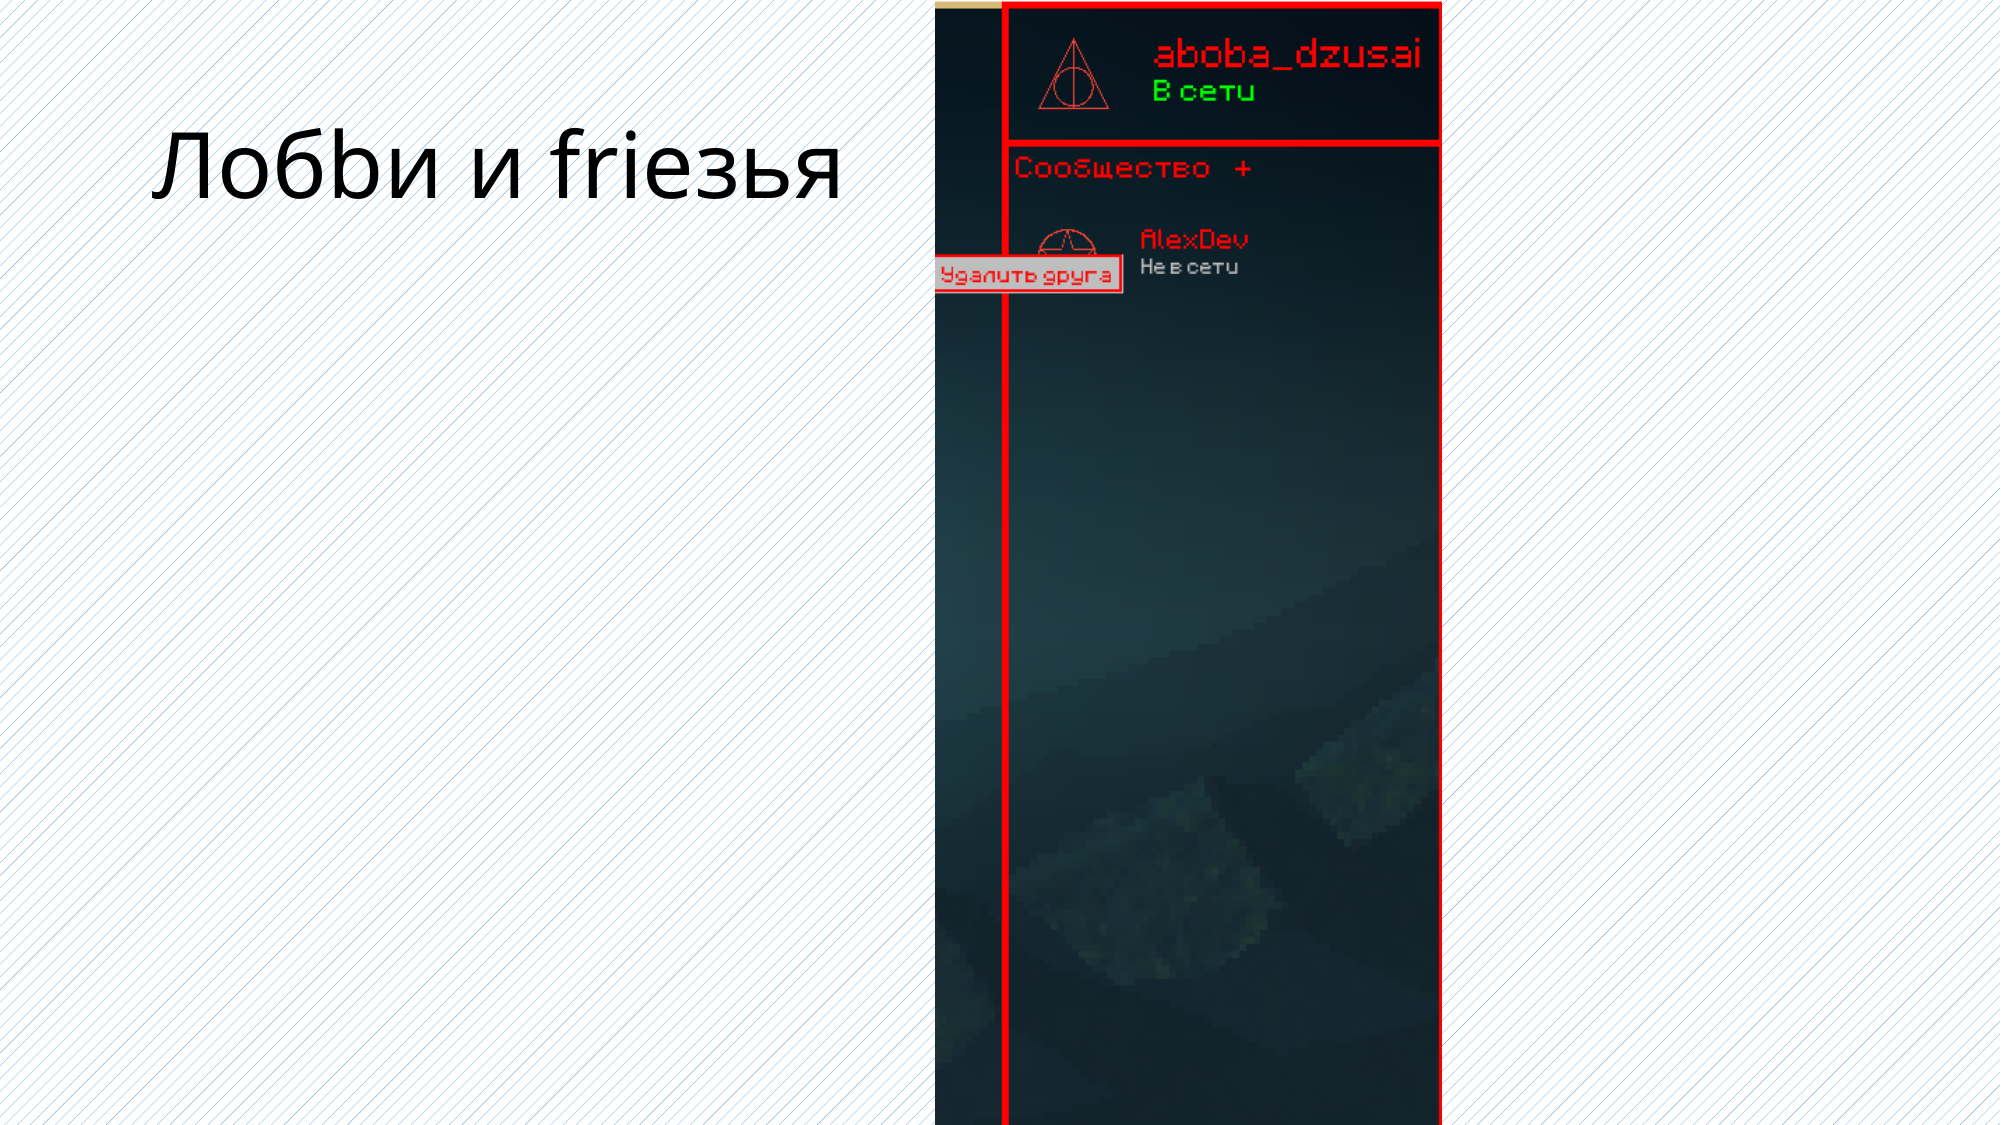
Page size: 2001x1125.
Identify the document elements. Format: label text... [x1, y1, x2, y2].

title Лобbи и frieзья [137, 59, 935, 278]
title Лобbи и frieзья [1442, 59, 1863, 278]
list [935, 0, 1442, 1125]
